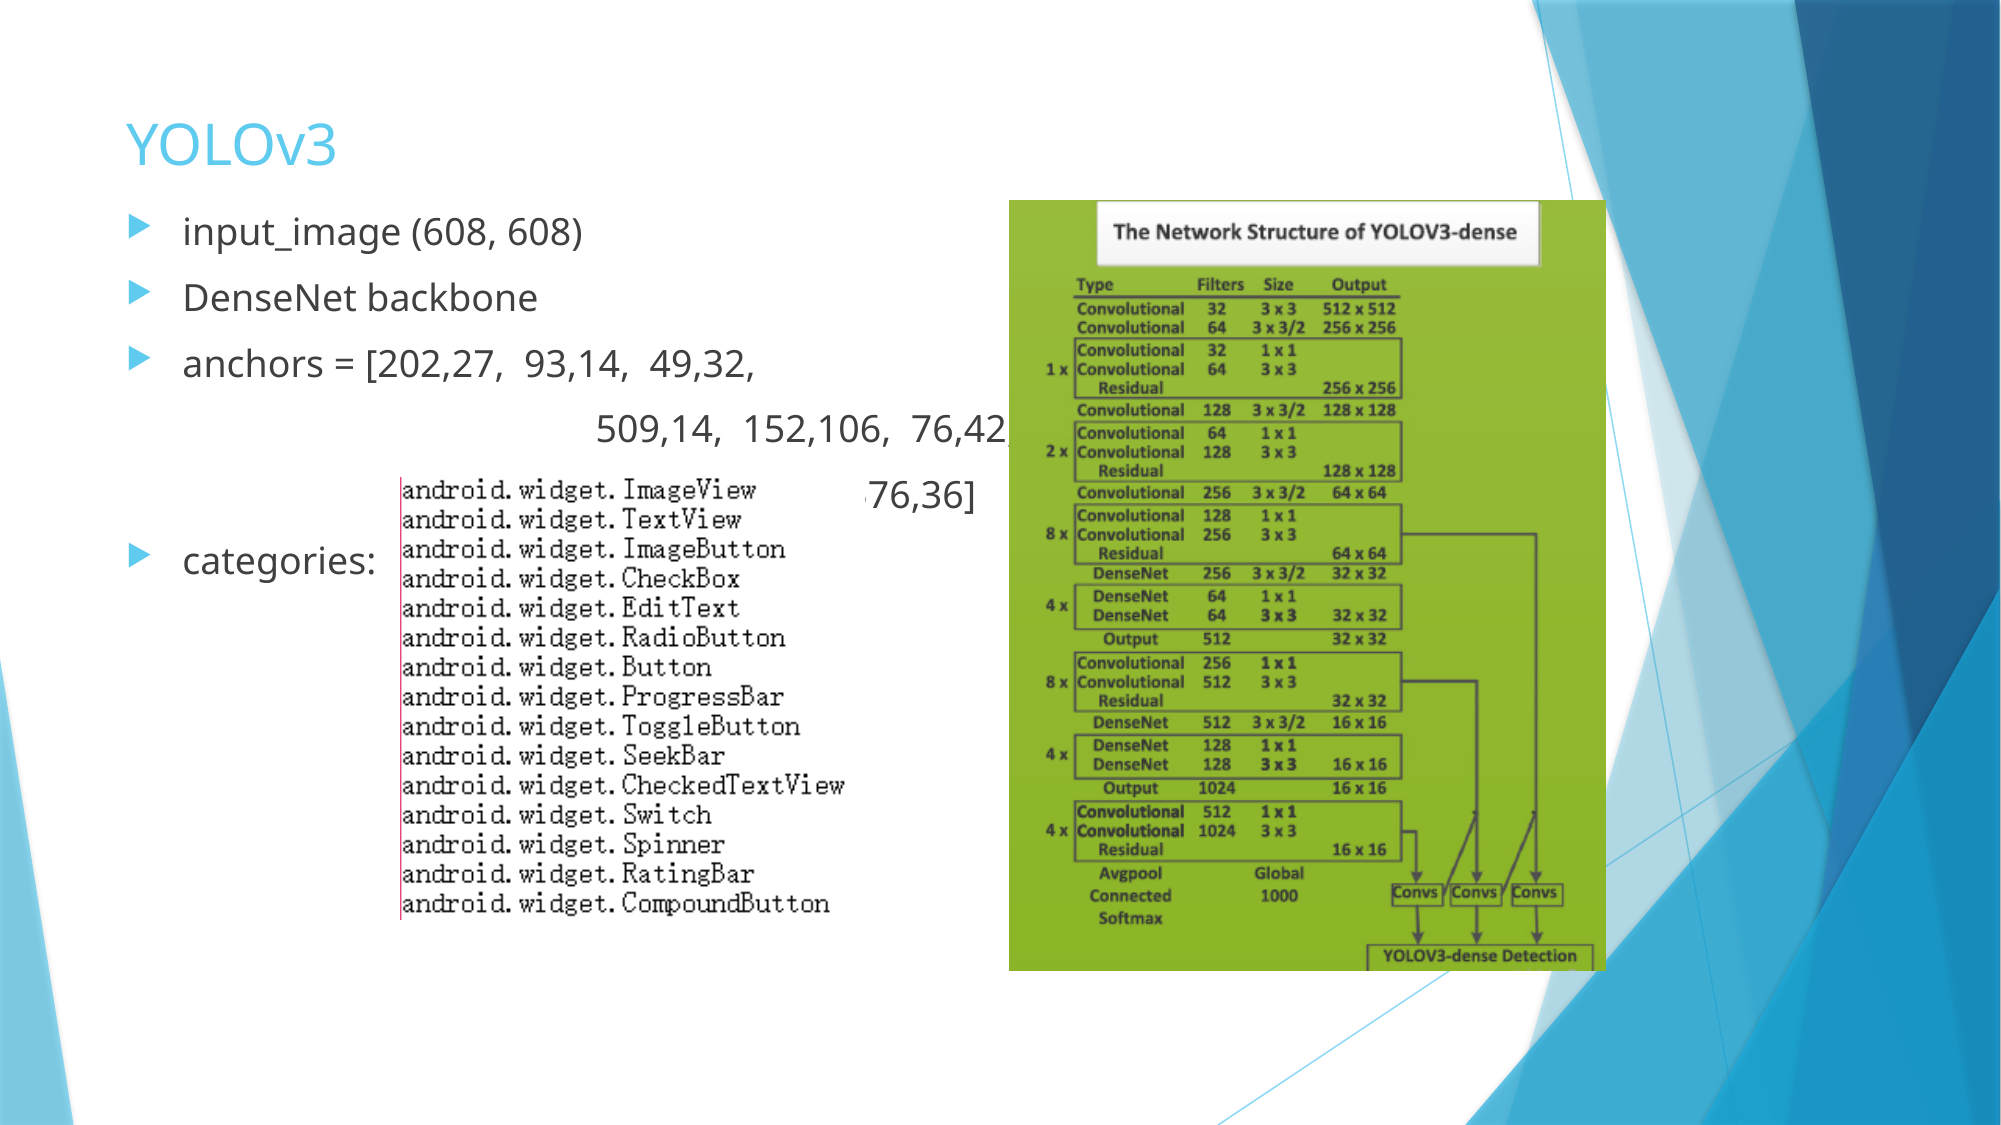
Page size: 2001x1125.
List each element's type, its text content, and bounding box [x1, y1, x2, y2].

picture [1008, 199, 1607, 972]
picture [400, 477, 866, 921]
text_box YOLOv3 [111, 99, 1522, 185]
list input_image (608, 608) DenseNet backbone anchors = [202,27, 93,14, 49,32, 509,14, 152,106, 76,42, 33,17, 16,12, 576,36] categories: [111, 200, 1522, 992]
